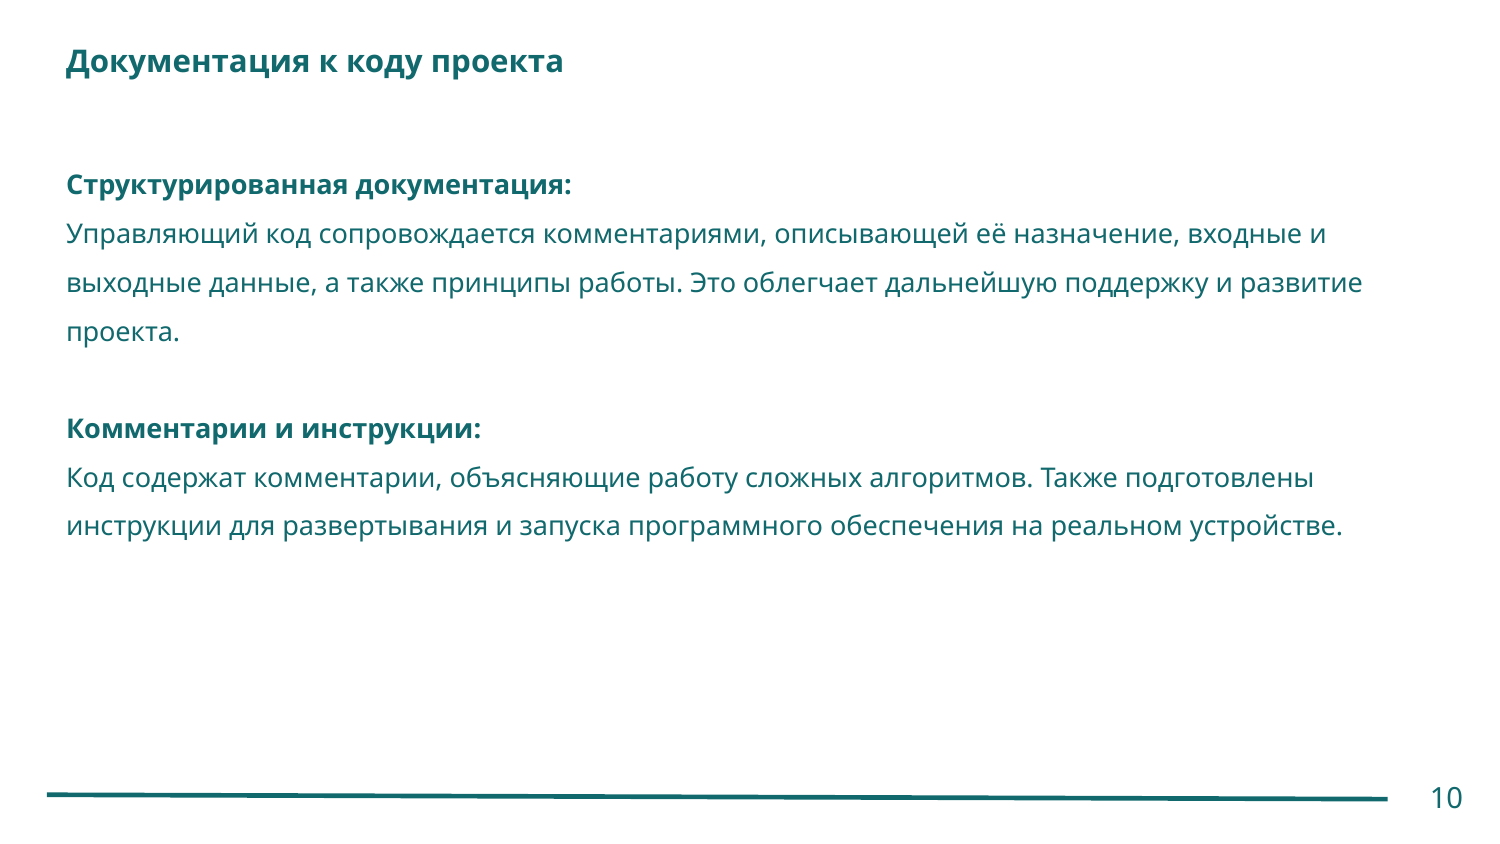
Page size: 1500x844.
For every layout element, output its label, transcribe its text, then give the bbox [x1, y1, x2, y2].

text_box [46, 794, 1388, 800]
text_box 10 [1414, 764, 1500, 830]
title Документация к коду проекта [51, 26, 1449, 121]
text_box Структурированная документация: Управляющий код сопровождается комментариями, описывающей её назначение, входные и выходные данные, а также принципы работы. Это облегчает дальнейшую поддержку и развитие проекта. Комментарии и инструкции: Код содержат комментарии, объясняющие работу сложных алгоритмов. Также подготовлены инструкции для развертывания и запуска программного обеспечения на реальном устройстве. [51, 136, 1400, 557]
